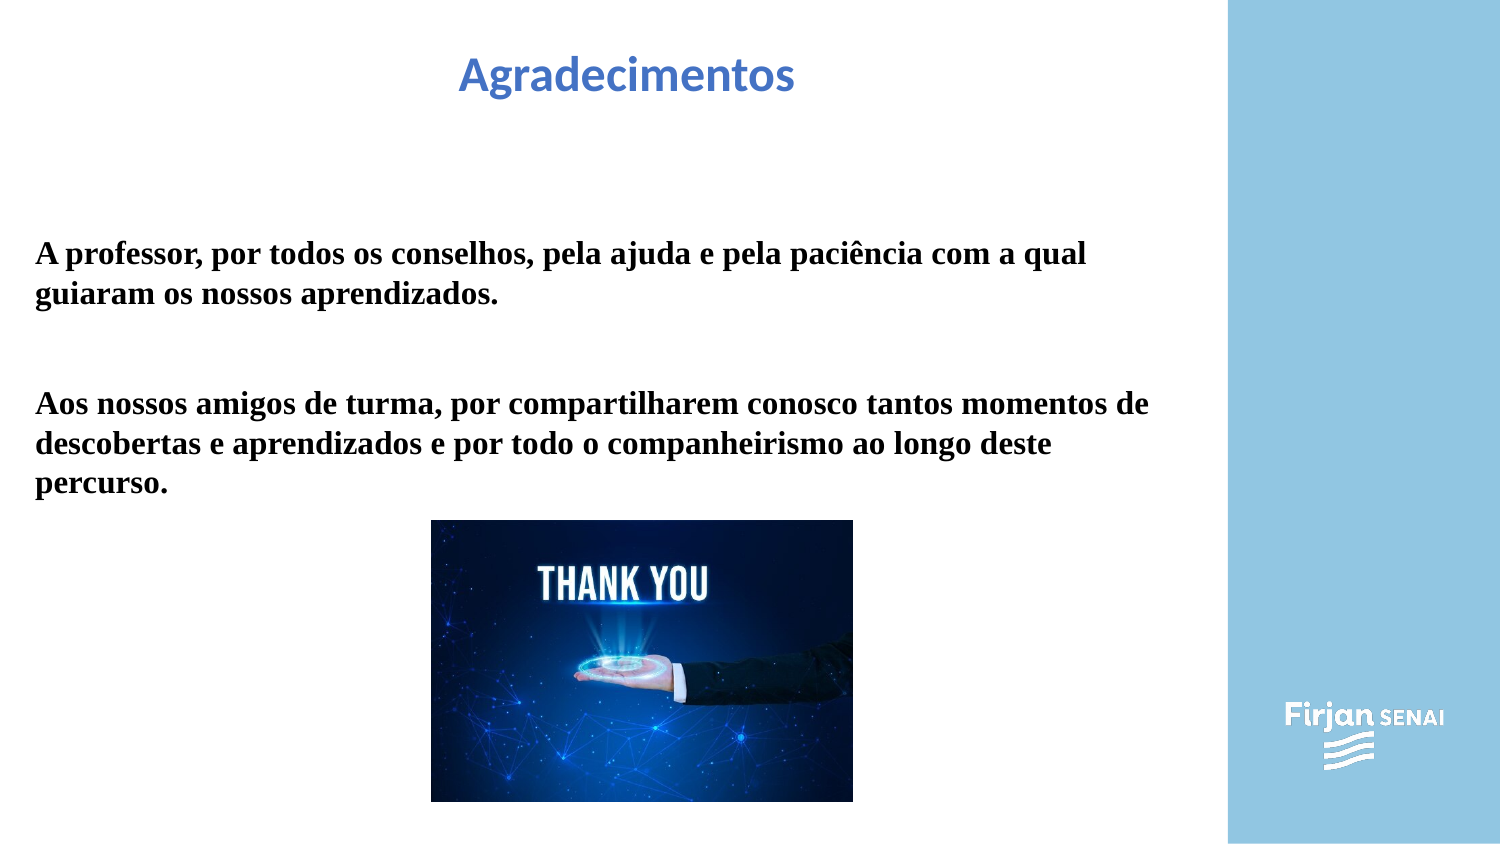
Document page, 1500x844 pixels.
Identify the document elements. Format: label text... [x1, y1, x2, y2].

text_box Agradecimentos [112, 33, 1142, 189]
text_box [1227, 0, 1500, 844]
picture [1281, 699, 1446, 771]
text_box A professor, por todos os conselhos, pela ajuda e pela paciência com a qual guiaram os nossos aprendizados. Aos nossos amigos de turma, por compartilharem conosco tantos momentos de descobertas e aprendizados e por todo o companheirismo ao longo deste percurso. [20, 224, 1173, 515]
picture [431, 520, 854, 802]
